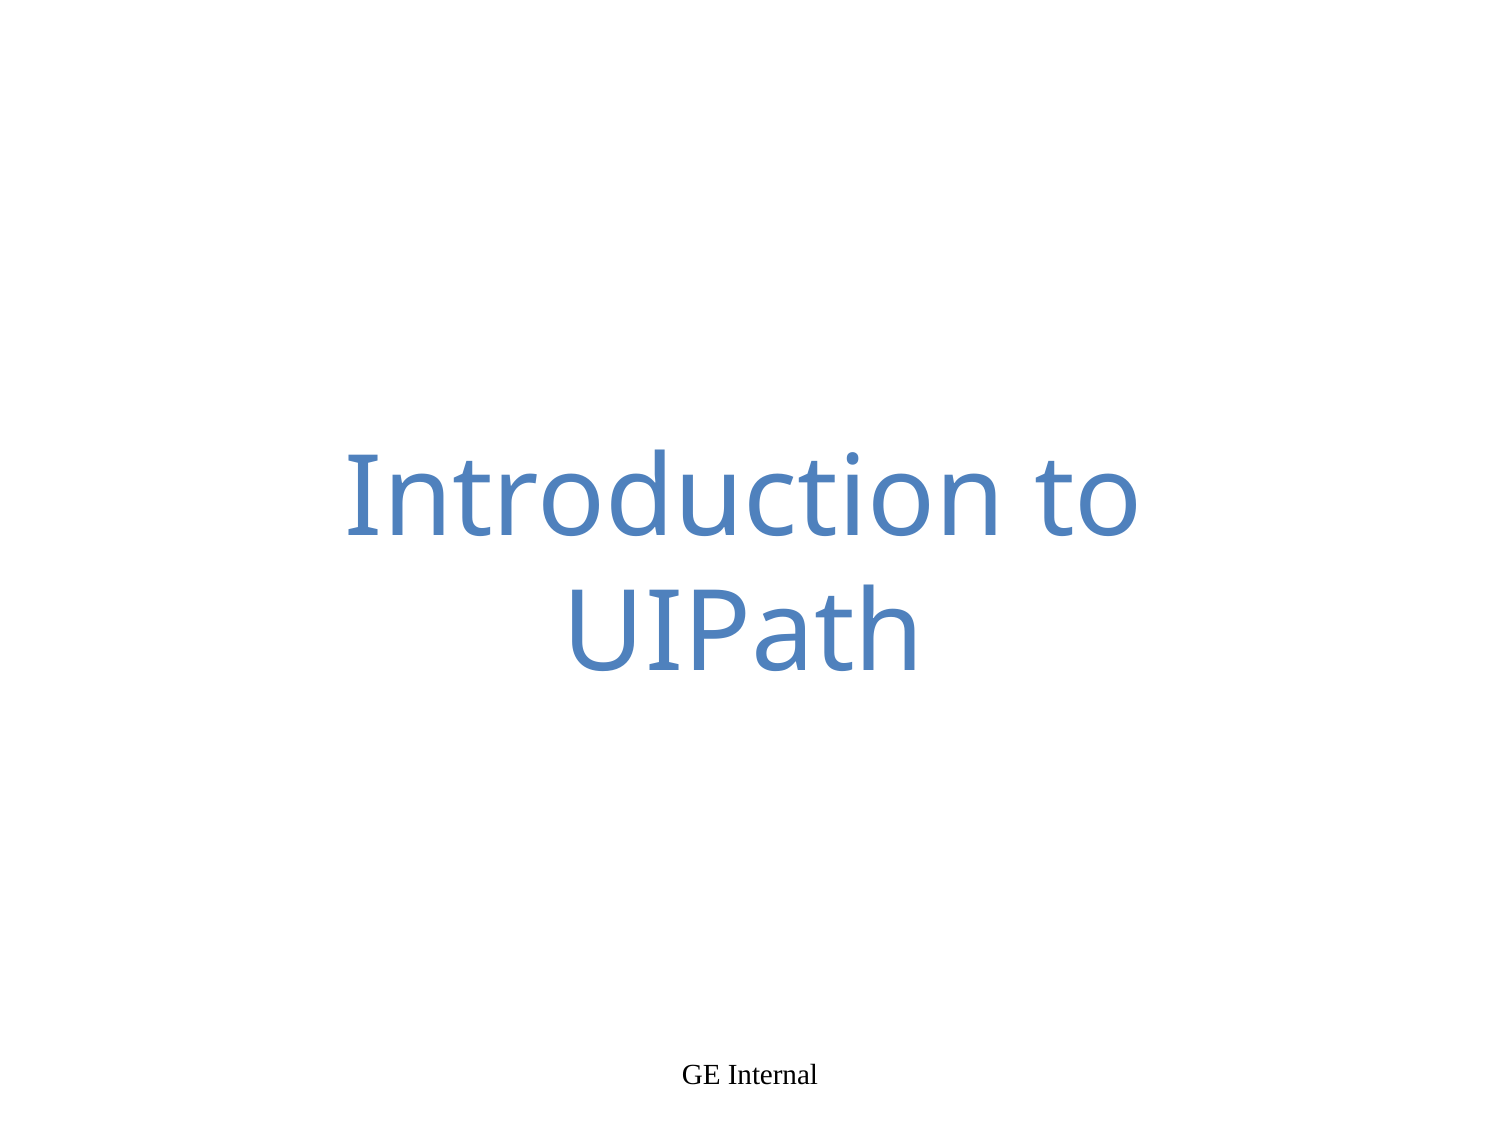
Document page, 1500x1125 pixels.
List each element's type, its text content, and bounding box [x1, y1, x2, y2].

text_box Introduction to UIPath [224, 415, 1263, 701]
footer GE Internal [512, 1042, 988, 1103]
